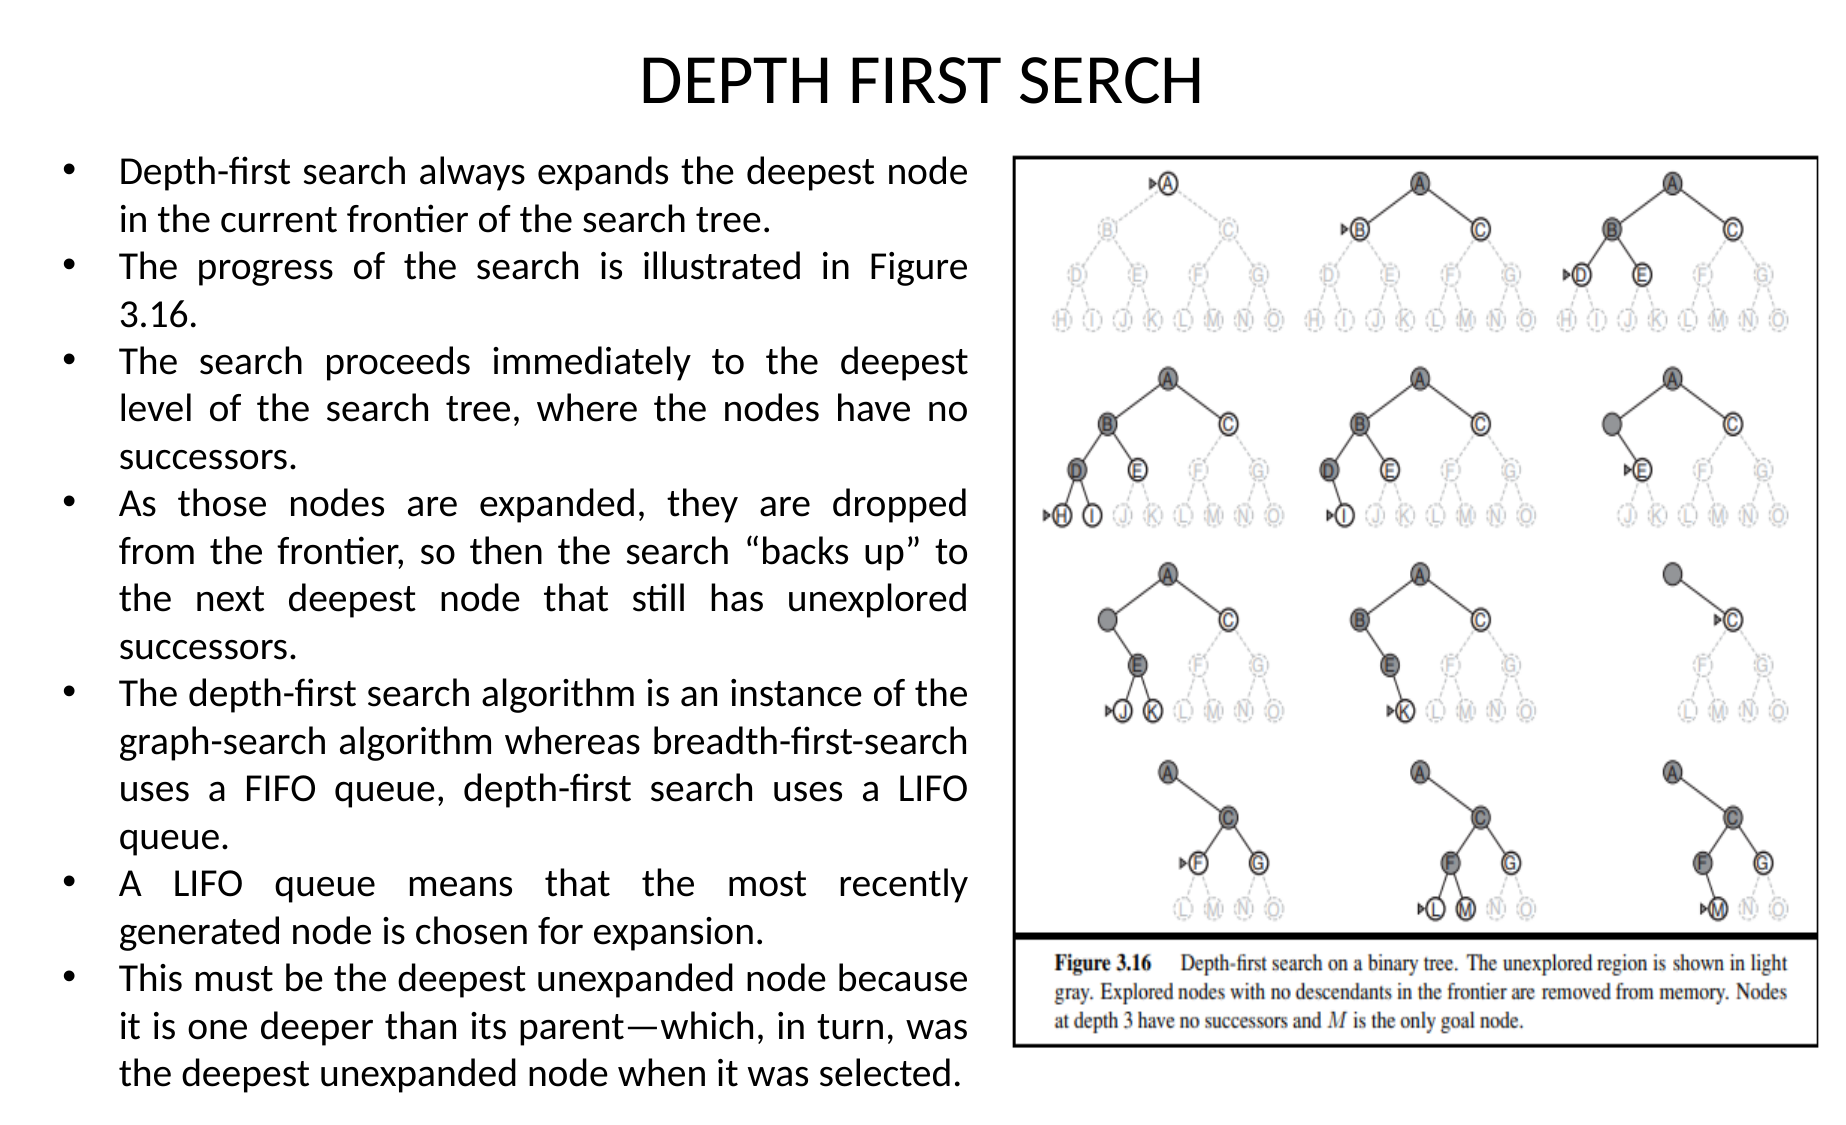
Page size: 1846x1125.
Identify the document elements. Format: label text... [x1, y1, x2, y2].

title DEPTH FIRST SERCH [92, 24, 1753, 125]
picture [1009, 149, 1826, 1058]
list Depth-first search always expands the deepest node in the current frontier of the search tree. The progress of the search is illustrated in Figure 3.16. The search proceeds immediately to the deepest level of the search tree, where the nodes have no successors. As those nodes are expanded, they are dropped from the frontier, so then the search “backs up” to the next deepest node that still has unexplored successors. The depth-first search algorithm is an instance of the graph-search algorithm whereas breadth-first-search uses a FIFO queue, depth-first search uses a LIFO queue. A LIFO queue means that the most recently generated node is chosen for expansion. This must be the deepest unexpanded node because it is one deeper than its parent—which, in turn, was the deepest unexpanded node when it was selected. [47, 137, 985, 1088]
